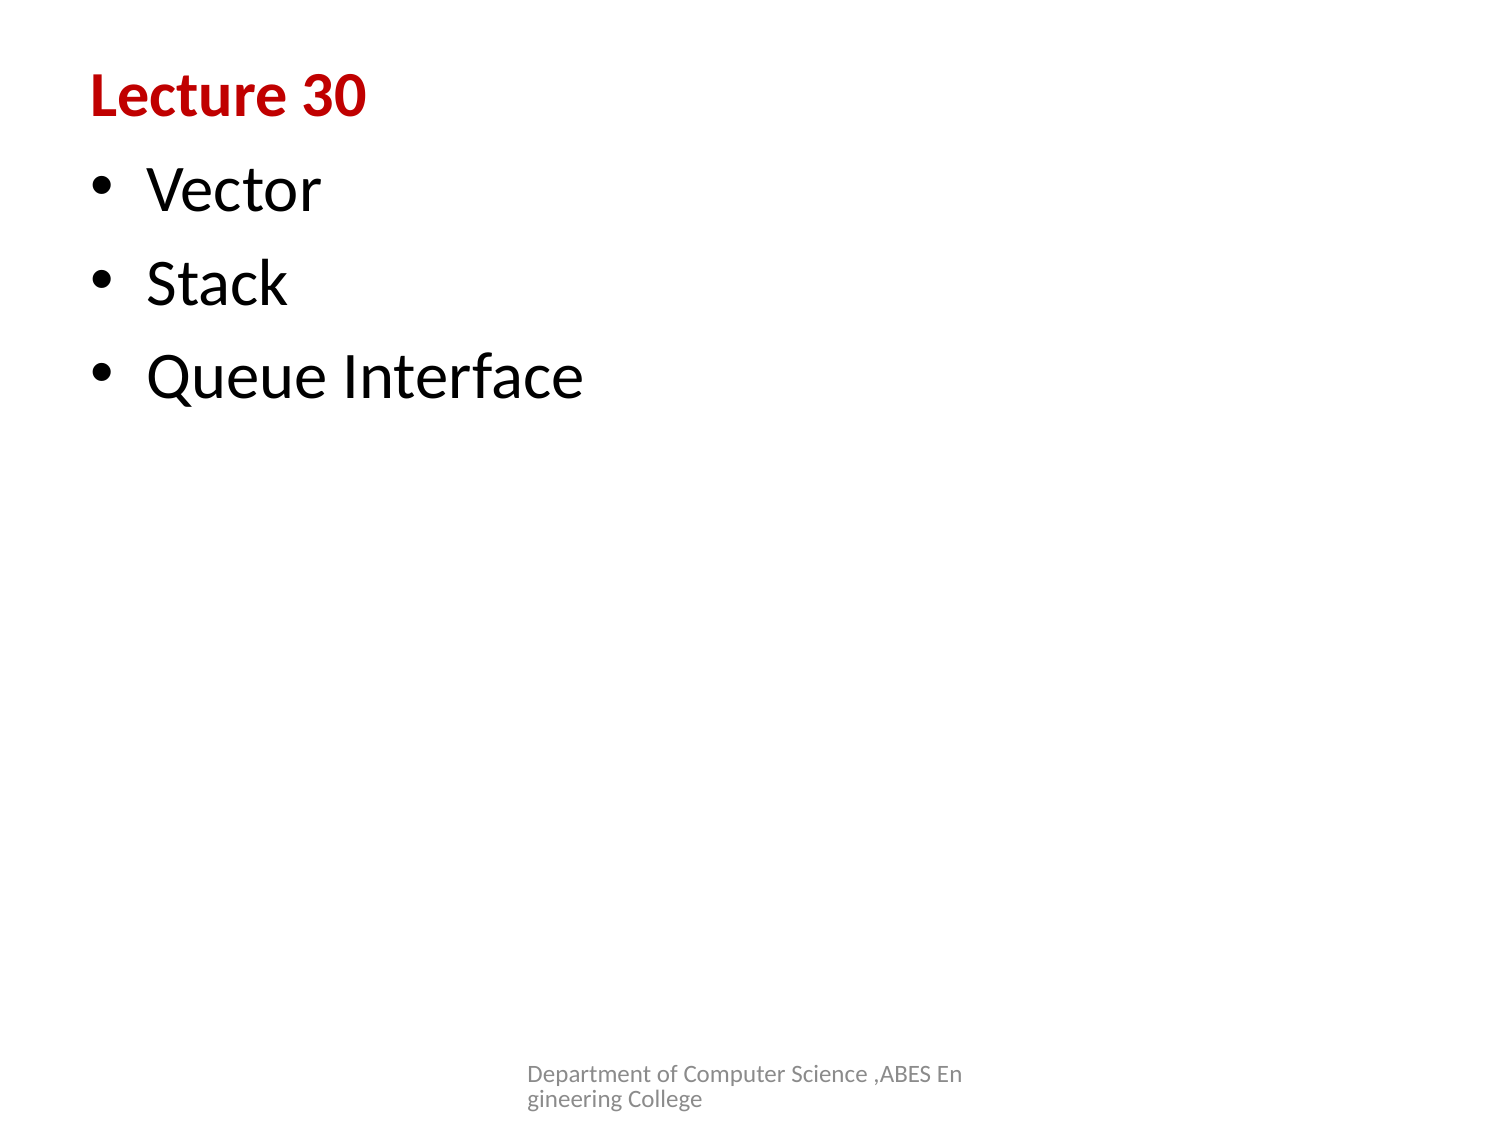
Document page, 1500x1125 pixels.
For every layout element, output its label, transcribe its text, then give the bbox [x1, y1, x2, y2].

title Lecture 30 [75, 45, 1425, 137]
list Vector Stack Queue Interface [75, 137, 1425, 1005]
footer Department of Computer Science ,ABES Engineering College [512, 1042, 988, 1103]
